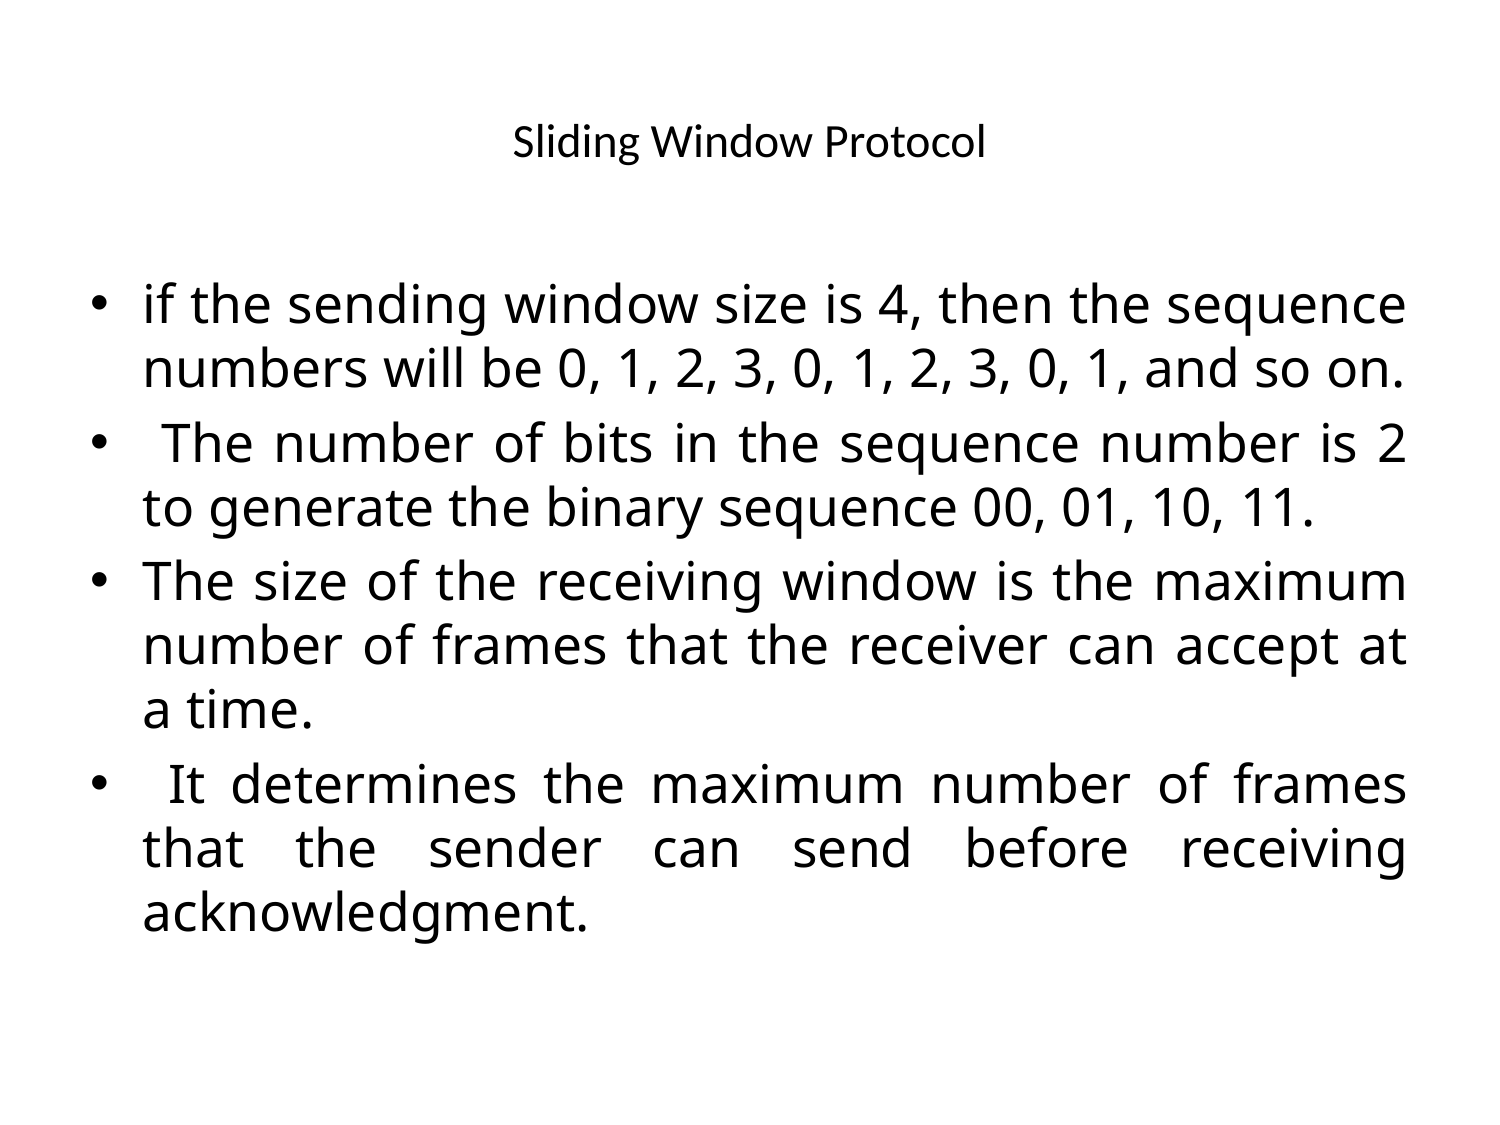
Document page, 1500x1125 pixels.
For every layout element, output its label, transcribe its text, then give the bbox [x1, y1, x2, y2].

title Sliding Window Protocol [75, 45, 1425, 233]
list if the sending window size is 4, then the sequence numbers will be 0, 1, 2, 3, 0, 1, 2, 3, 0, 1, and so on. The number of bits in the sequence number is 2 to generate the binary sequence 00, 01, 10, 11. The size of the receiving window is the maximum number of frames that the receiver can accept at a time. It determines the maximum number of frames that the sender can send before receiving acknowledgment. [75, 262, 1425, 1005]
